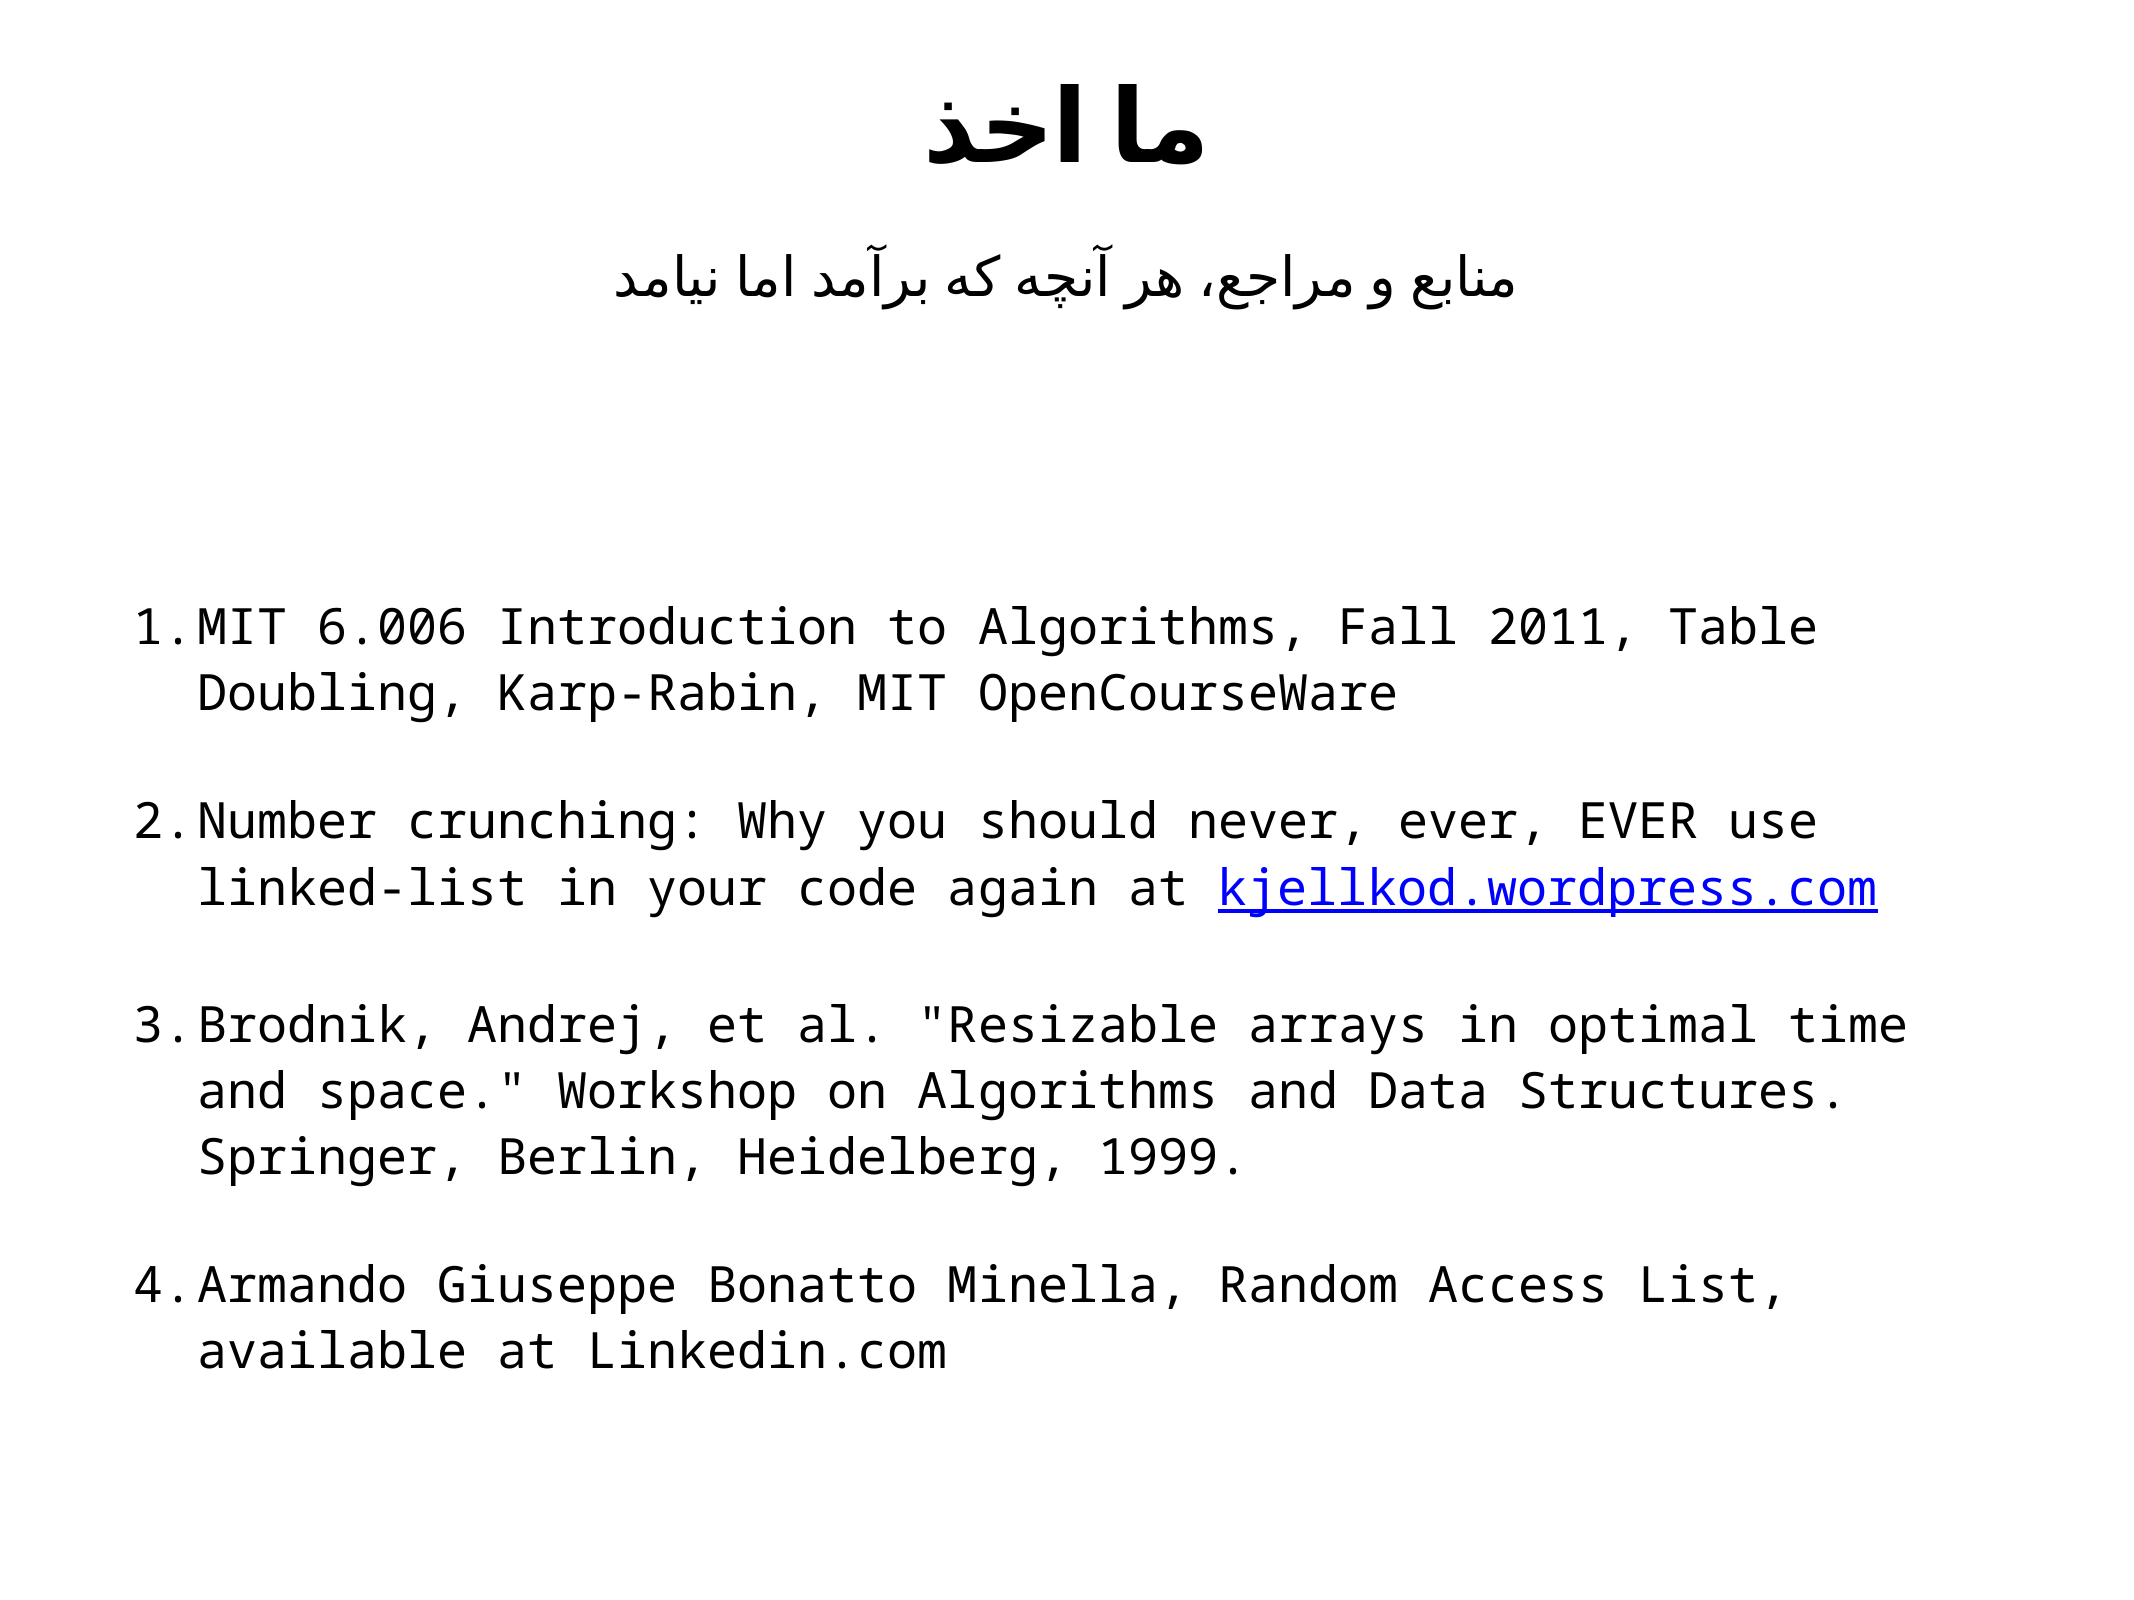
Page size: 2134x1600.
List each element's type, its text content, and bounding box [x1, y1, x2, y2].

list MIT 6.006 Introduction to Algorithms, Fall 2011, Table Doubling, Karp-Rabin, MIT OpenCourseWare Number crunching: Why you should never, ever, EVER use linked-list in your code again at kjellkod.wordpress.com Brodnik, Andrej, et al. "Resizable arrays in optimal time and space." Workshop on Algorithms and Data Structures. Springer, Berlin, Heidelberg, 1999. Armando Giuseppe Bonatto Minella, Random Access List, available at Linkedin.com [124, 491, 2009, 1476]
list منابع و مراجع، هر آنچه که برآمد اما نیامد [124, 232, 2009, 342]
title ما اخذ [124, 74, 2009, 232]
